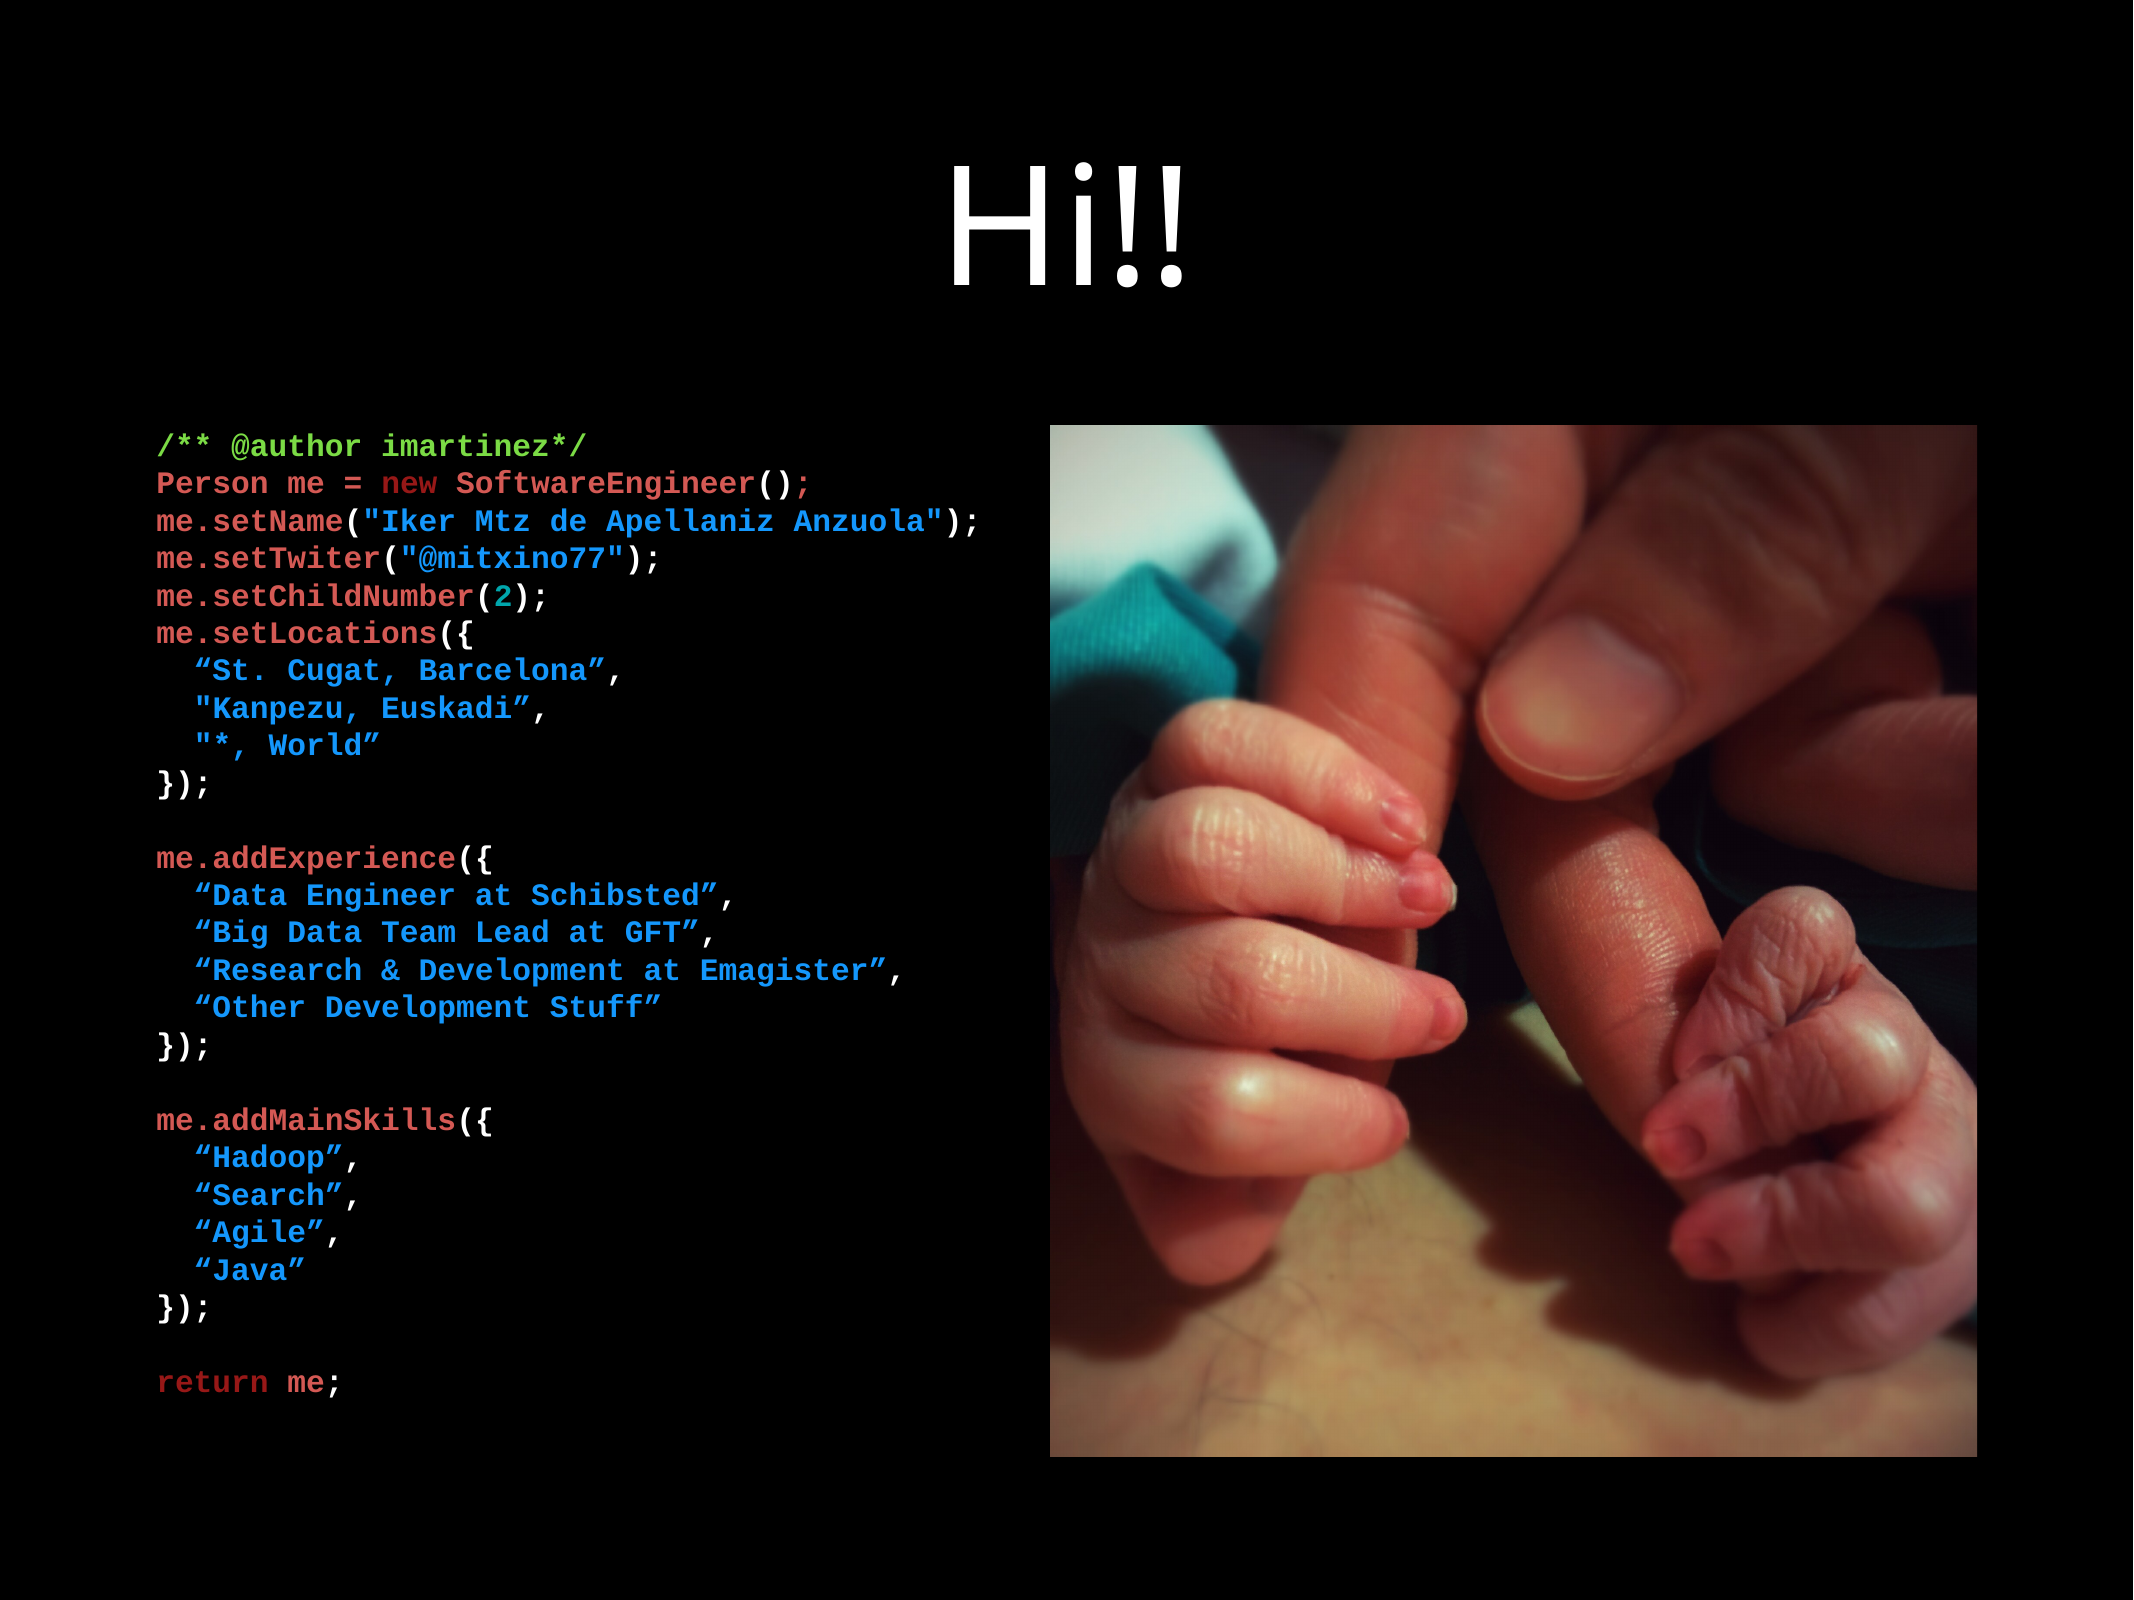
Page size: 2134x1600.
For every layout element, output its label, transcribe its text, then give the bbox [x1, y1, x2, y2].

list /** @author imartinez*/ Person me = new SoftwareEngineer(); me.setName("Iker Mtz de Apellaniz Anzuola"); me.setTwiter("@mitxino77"); me.setChildNumber(2); me.setLocations({ “St. Cugat, Barcelona”, "Kanpezu, Euskadi”, "*, World” }); me.addExperience({ “Data Engineer at Schibsted”, “Big Data Team Lead at GFT”, “Research & Development at Emagister”, “Other Development Stuff” }); me.addMainSkills({ “Hadoop”, “Search”, “Agile”, “Java” }); return me; [155, 424, 1032, 1457]
title Hi!! [155, 41, 1978, 397]
picture [1049, 424, 1978, 1457]
